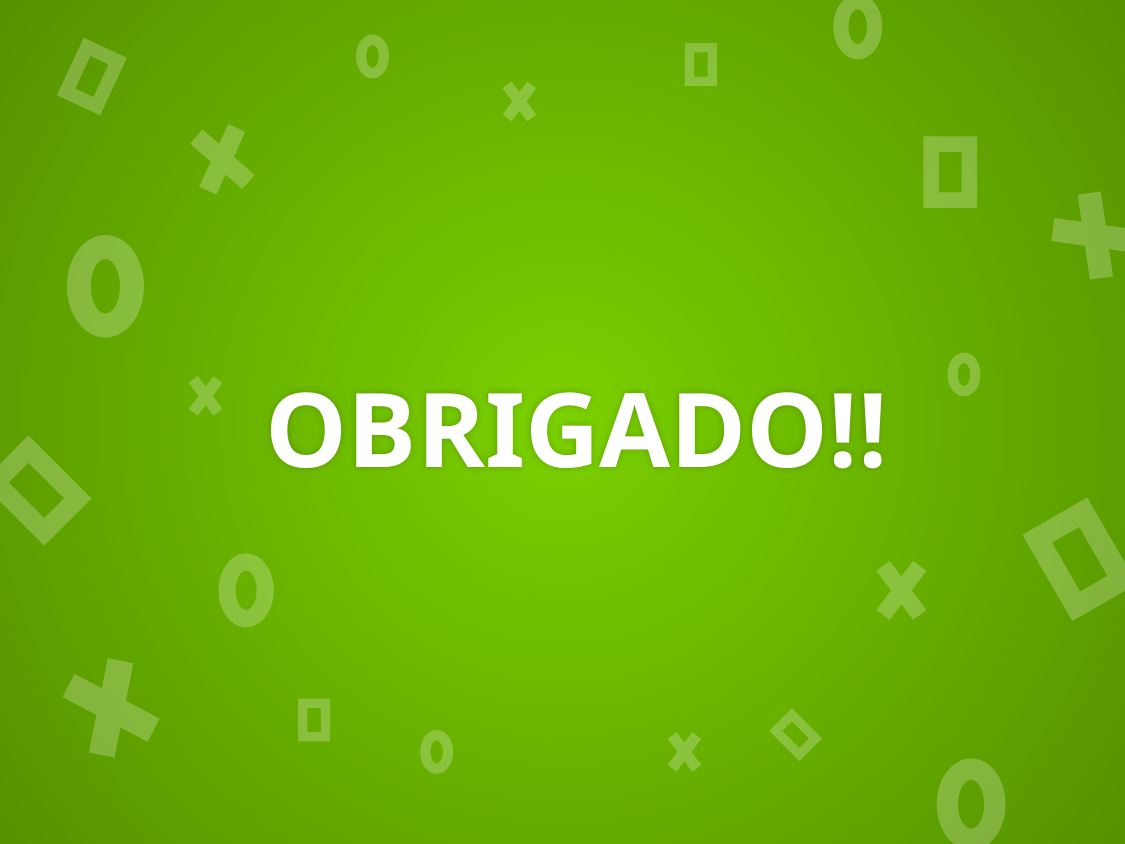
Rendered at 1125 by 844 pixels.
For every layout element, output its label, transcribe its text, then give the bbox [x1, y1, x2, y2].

text_box OBRIGADO!! [195, 354, 959, 498]
